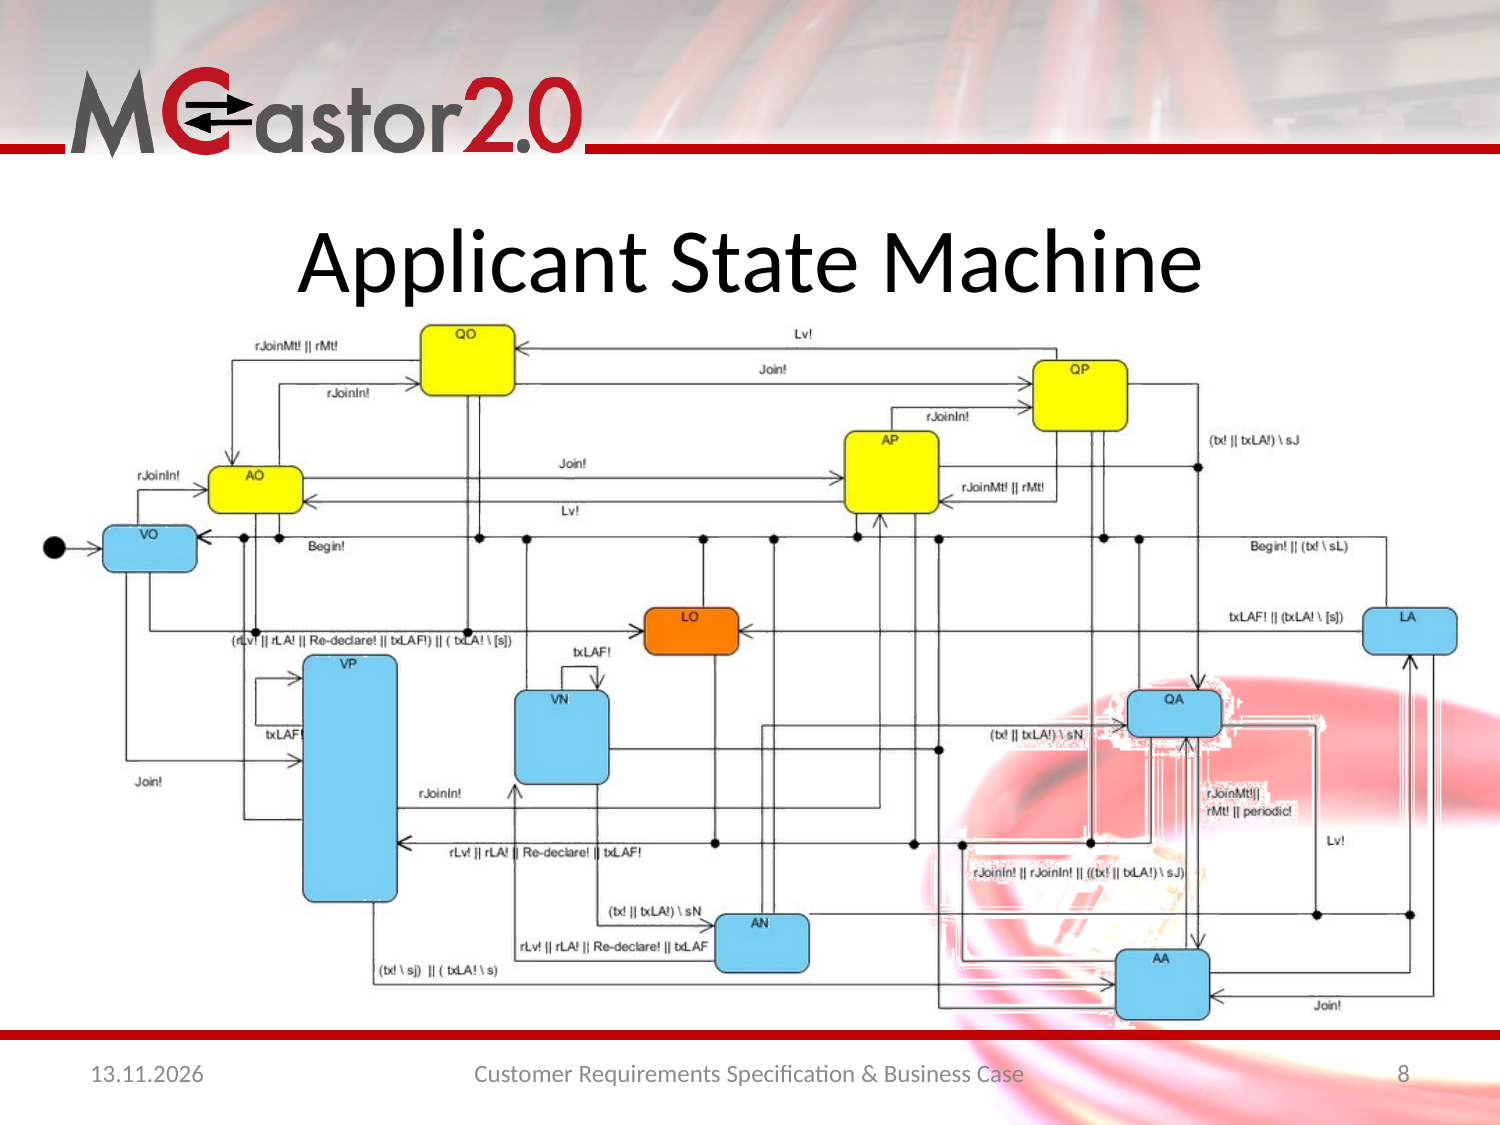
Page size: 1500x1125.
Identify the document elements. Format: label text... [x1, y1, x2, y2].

picture [41, 314, 1465, 1030]
footer Customer Requirements Specification & Business Case [398, 1042, 1074, 1103]
picture [0, 0, 1500, 185]
title Applicant State Machine [76, 162, 1427, 312]
slide_number 8 [1074, 1042, 1425, 1103]
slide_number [75, 1042, 398, 1103]
